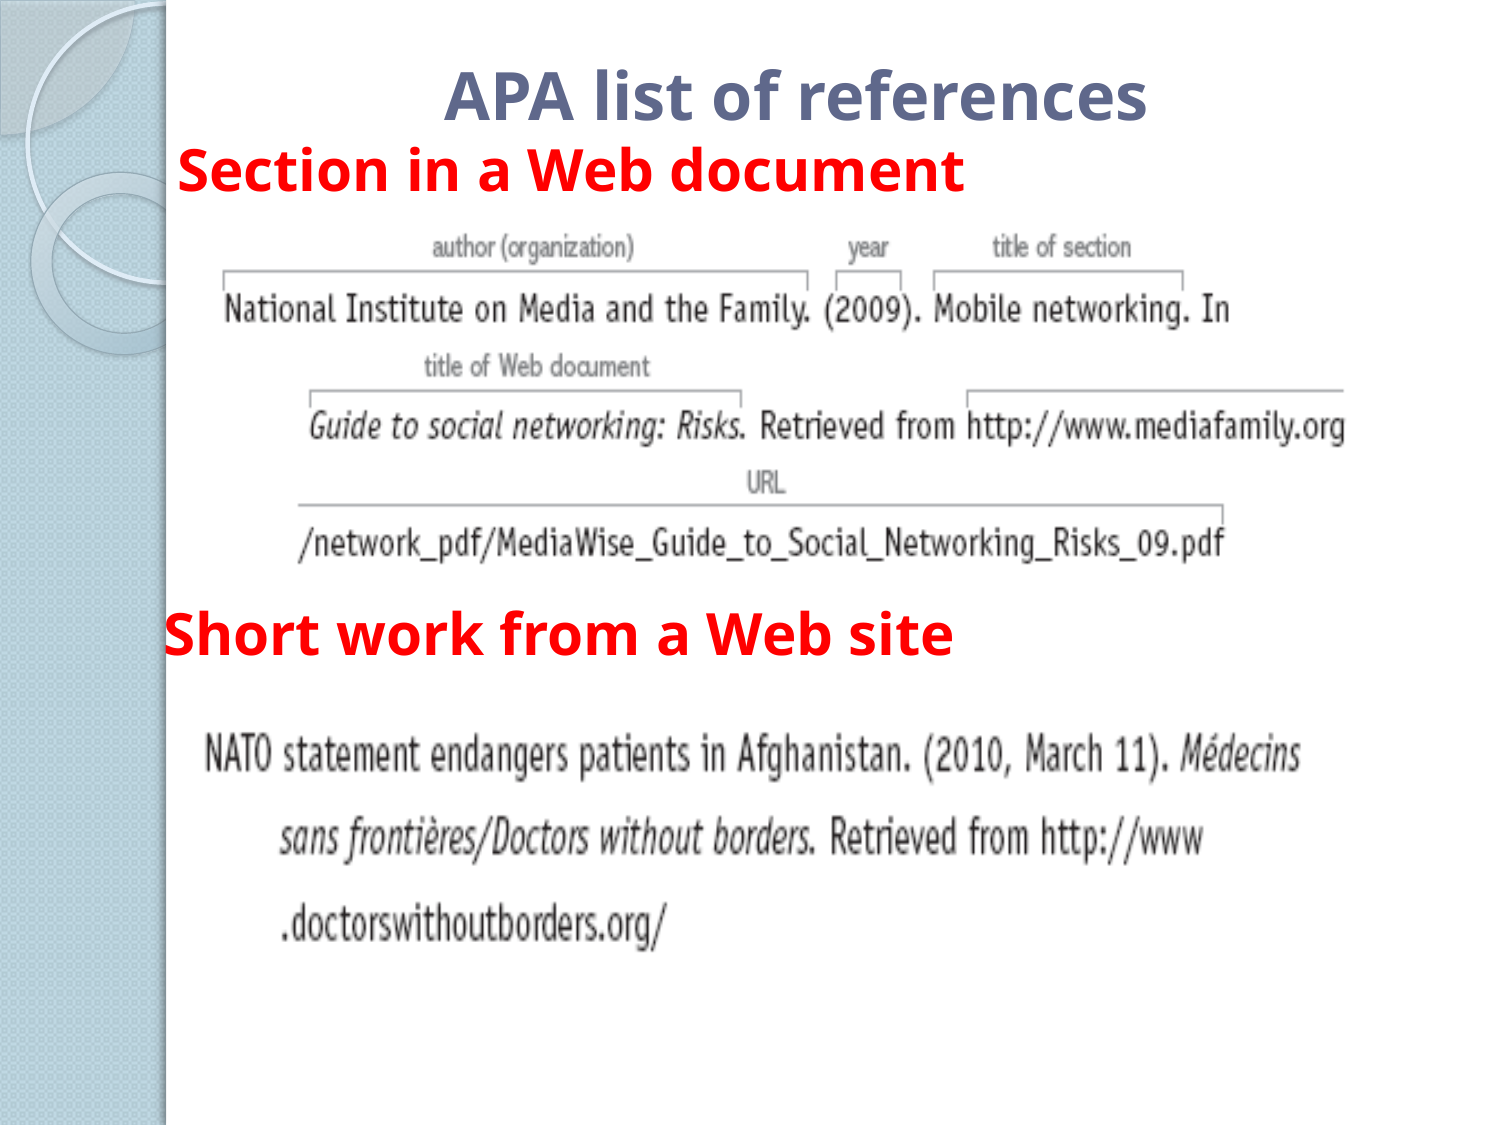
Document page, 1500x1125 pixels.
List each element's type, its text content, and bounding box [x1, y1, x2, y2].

text_box Section in a Web document [162, 125, 1500, 211]
picture [181, 717, 1471, 977]
title APA list of references [181, 0, 1412, 125]
picture [181, 211, 1471, 590]
text_box Short work from a Web site [148, 589, 970, 675]
